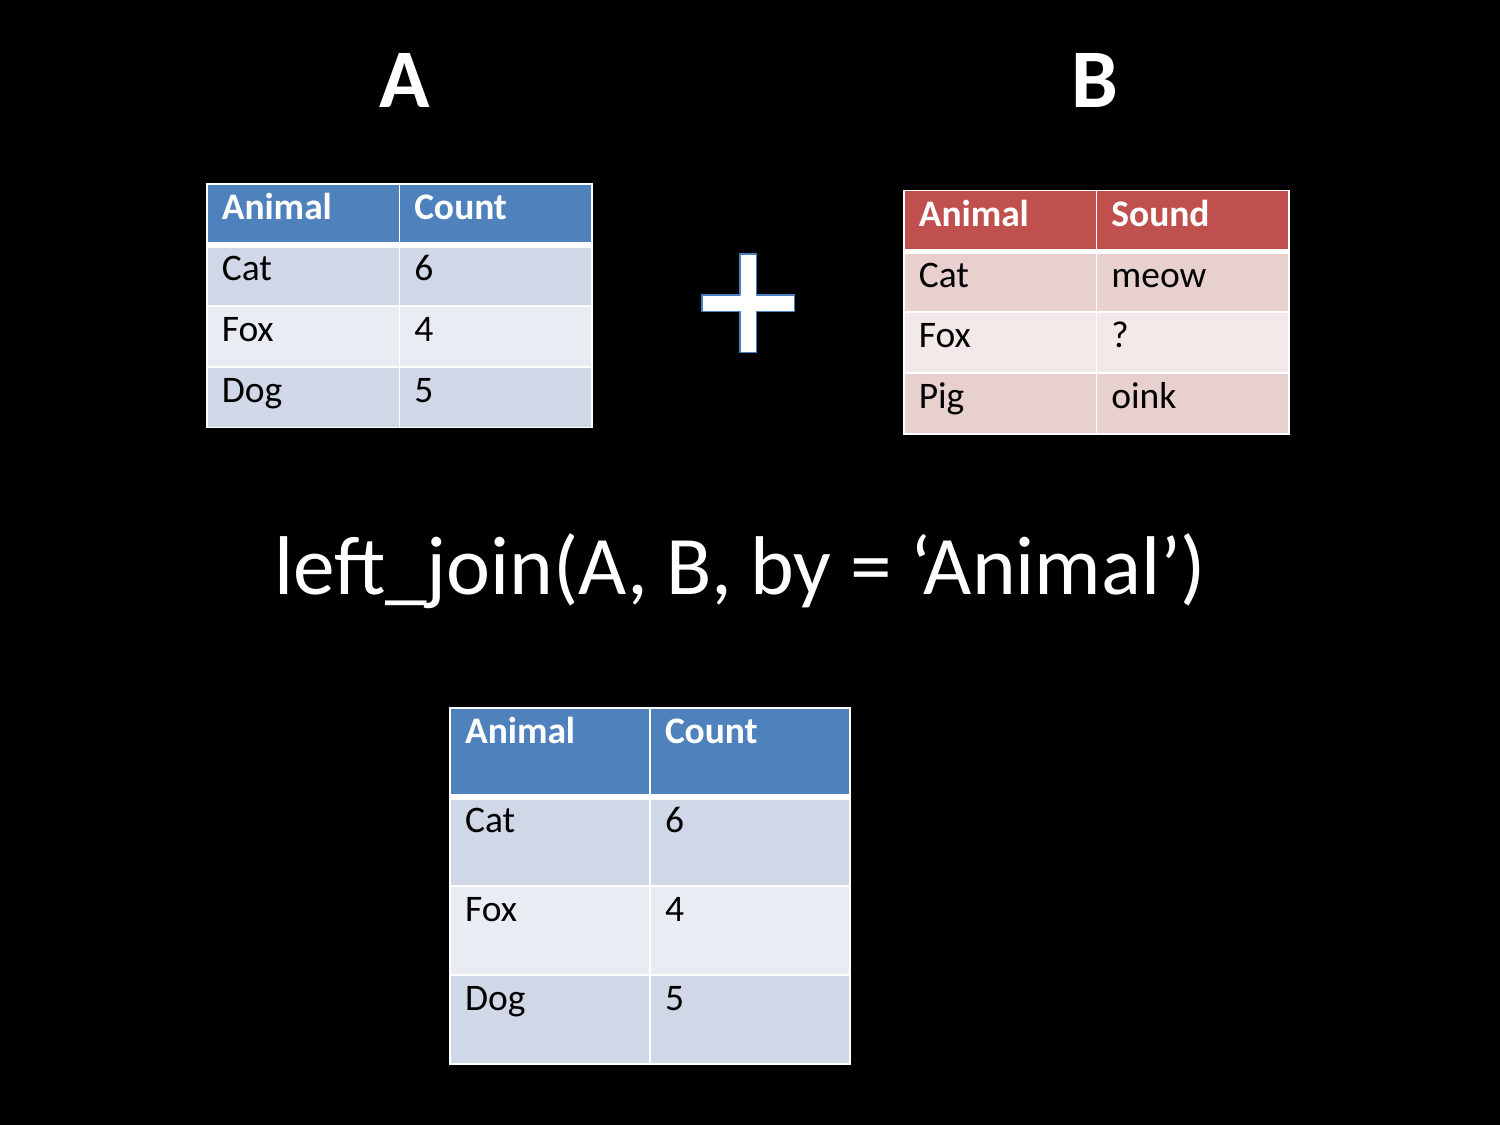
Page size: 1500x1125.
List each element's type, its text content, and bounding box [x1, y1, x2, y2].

table_cell Dog [451, 976, 649, 1063]
table_cell Fox [451, 887, 649, 974]
table_cell 4 [651, 887, 849, 974]
table_cell 6 [651, 800, 849, 885]
table_header Count [651, 709, 849, 794]
table_header Animal [208, 185, 399, 242]
table_cell Cat [905, 254, 1096, 311]
table_cell Fox [905, 313, 1096, 372]
table_cell oink [1097, 374, 1288, 433]
table_cell meow [1097, 254, 1288, 311]
table_cell 4 [400, 307, 591, 366]
table_cell Fox [208, 307, 399, 366]
table_header Sound [1097, 191, 1288, 249]
table_header Animal [905, 191, 1096, 249]
text_box [701, 253, 795, 353]
table_cell Dog [208, 368, 399, 427]
table_header Animal [451, 709, 649, 794]
table_header B [750, 37, 1440, 135]
table_cell Pig [905, 374, 1096, 433]
table_header Count [400, 185, 591, 242]
table_cell Cat [208, 248, 399, 305]
table_cell 5 [651, 976, 849, 1063]
text_box left_join(A, B, by = ‘Animal’) [259, 503, 1241, 619]
table_cell 6 [400, 248, 591, 305]
table_header A [60, 37, 750, 135]
table_cell Cat [451, 800, 649, 885]
table_cell 5 [400, 368, 591, 427]
table_cell ? [1097, 313, 1288, 372]
